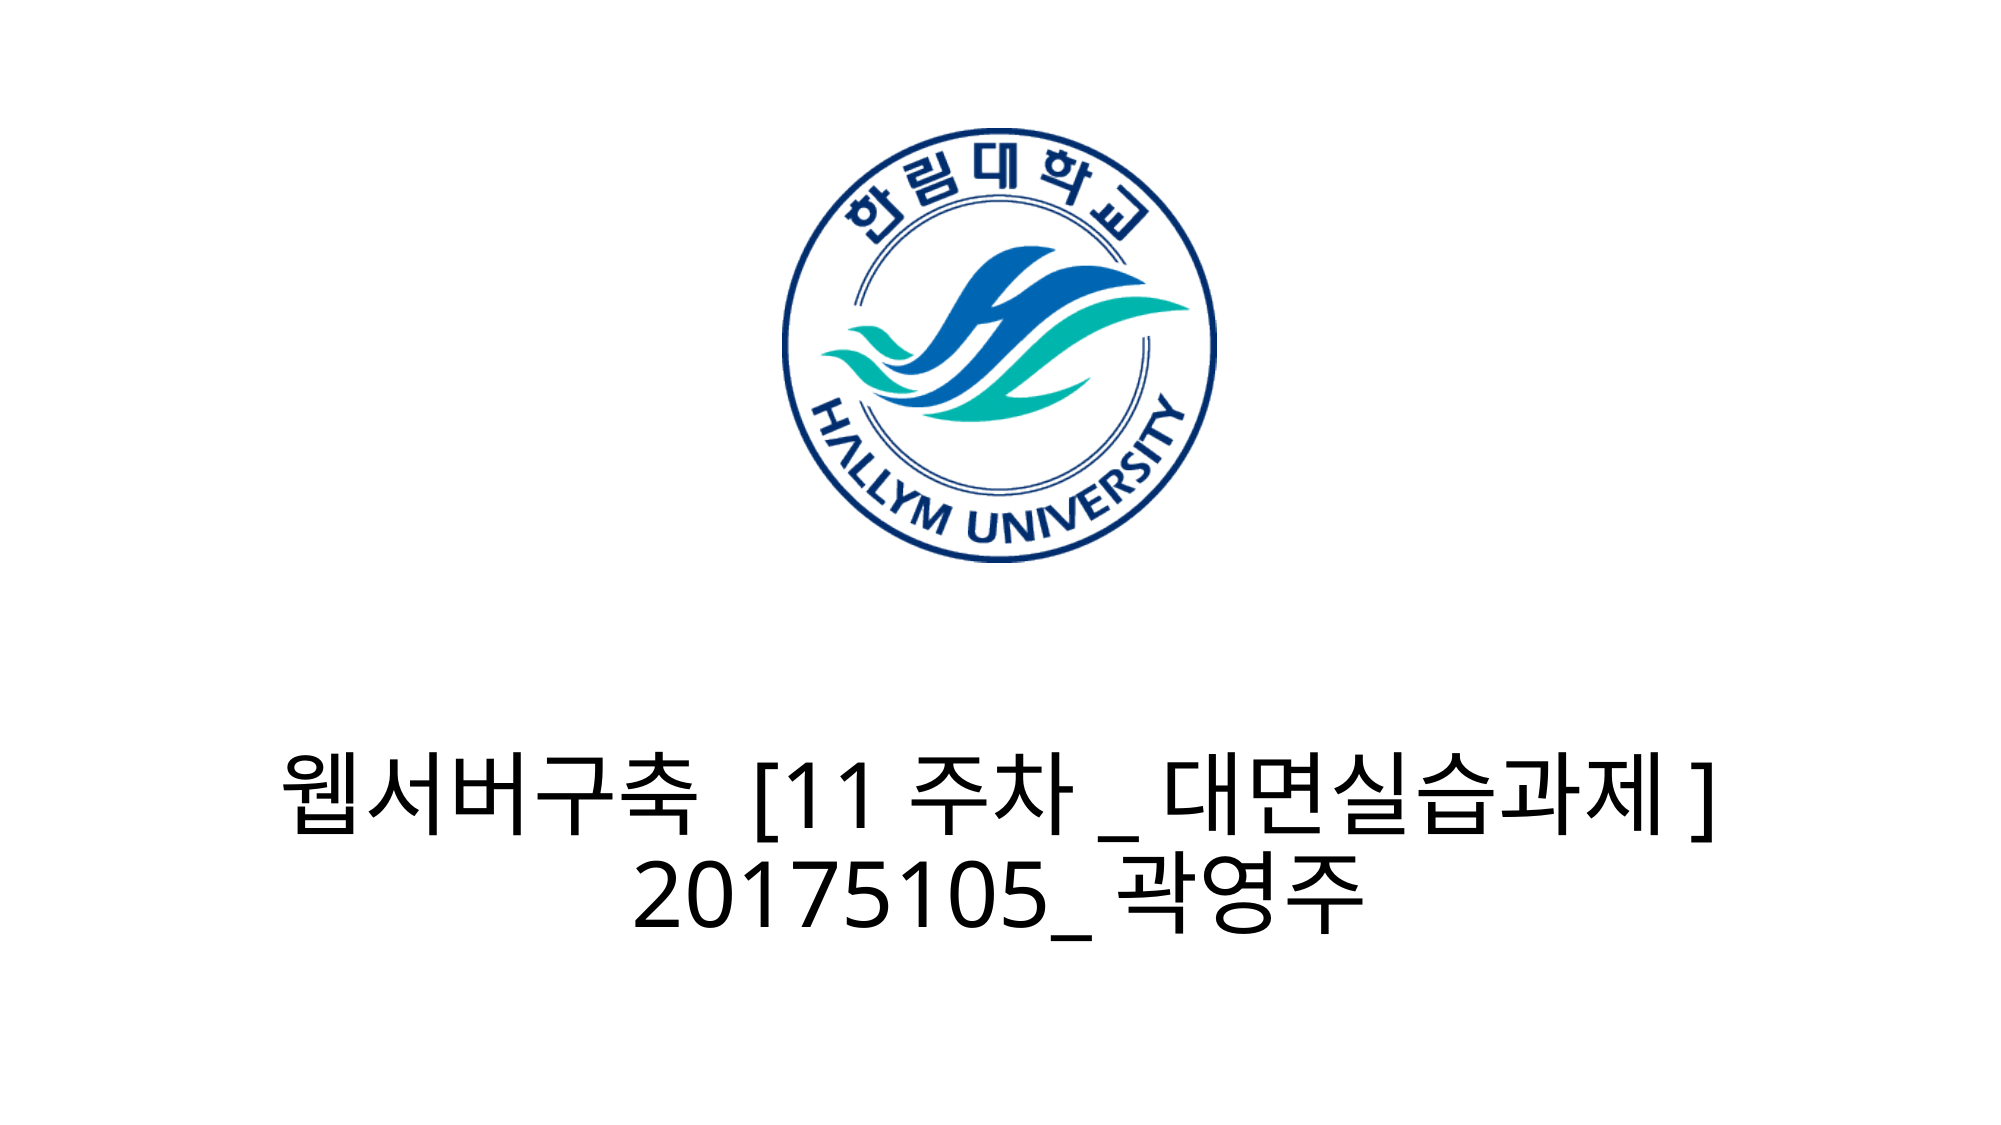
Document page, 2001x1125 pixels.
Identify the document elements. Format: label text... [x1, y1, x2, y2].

picture [782, 128, 1217, 563]
title 웹서버구축 [11주차_대면실습과제] 20175105_곽영주 [137, 739, 1863, 957]
